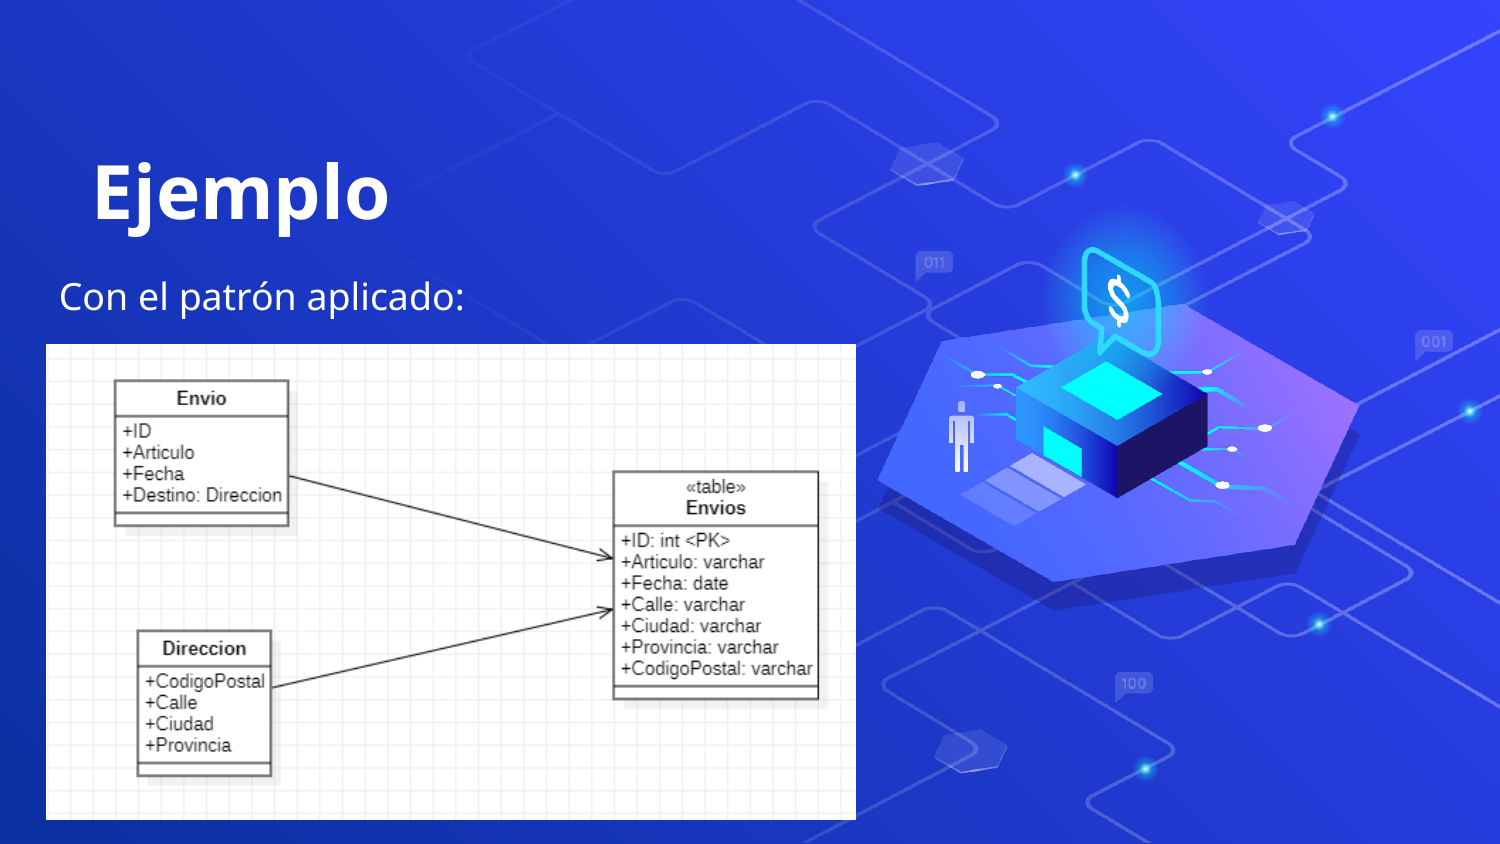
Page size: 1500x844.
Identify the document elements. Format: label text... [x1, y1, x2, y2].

text_box Con el patrón aplicado: [46, 266, 873, 351]
picture [0, 0, 1500, 844]
title Ejemplo [91, 43, 791, 235]
